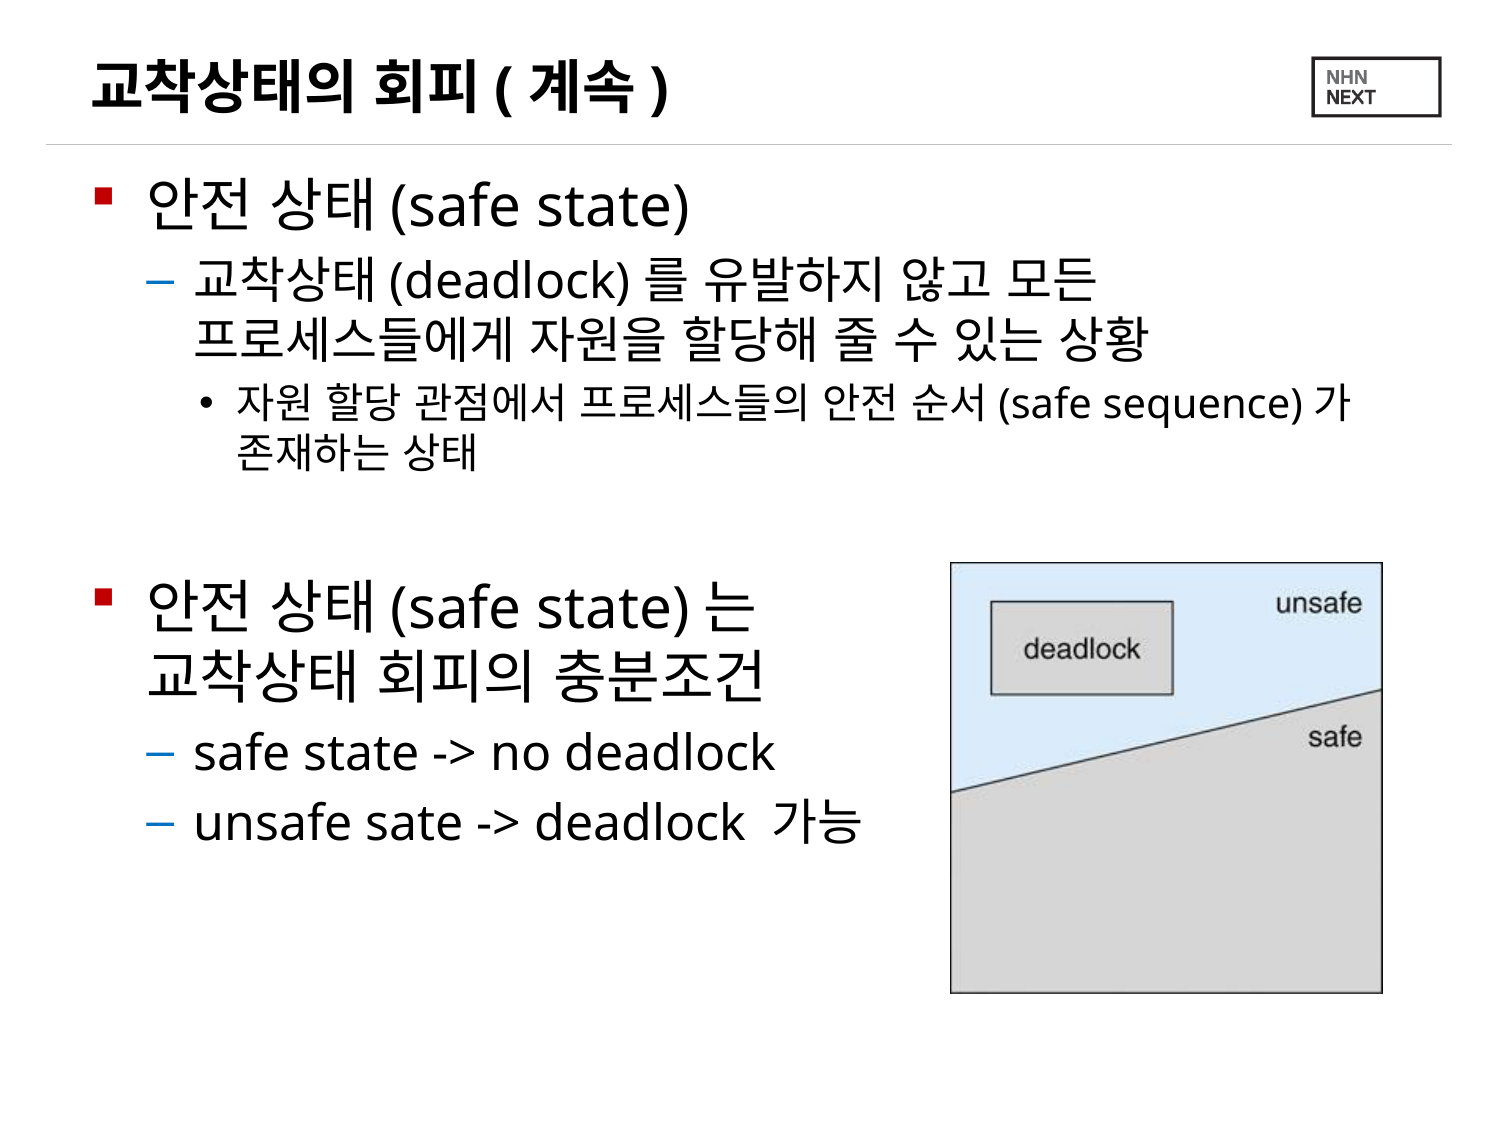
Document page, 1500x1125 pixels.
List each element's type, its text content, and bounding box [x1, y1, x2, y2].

title 교착상태의 회피(계속) [75, 45, 1425, 126]
picture [950, 562, 1383, 994]
list 안전 상태(safe state) 교착상태(deadlock)를 유발하지 않고 모든 프로세스들에게 자원을 할당해 줄 수 있는 상황 자원 할당 관점에서 프로세스들의 안전 순서(safe sequence)가 존재하는 상태 안전 상태(safe state)는 교착상태 회피의 충분조건 safe state -> no deadlock unsafe sate -> deadlock 가능 [75, 160, 1425, 1047]
picture [1425, 54, 1445, 119]
